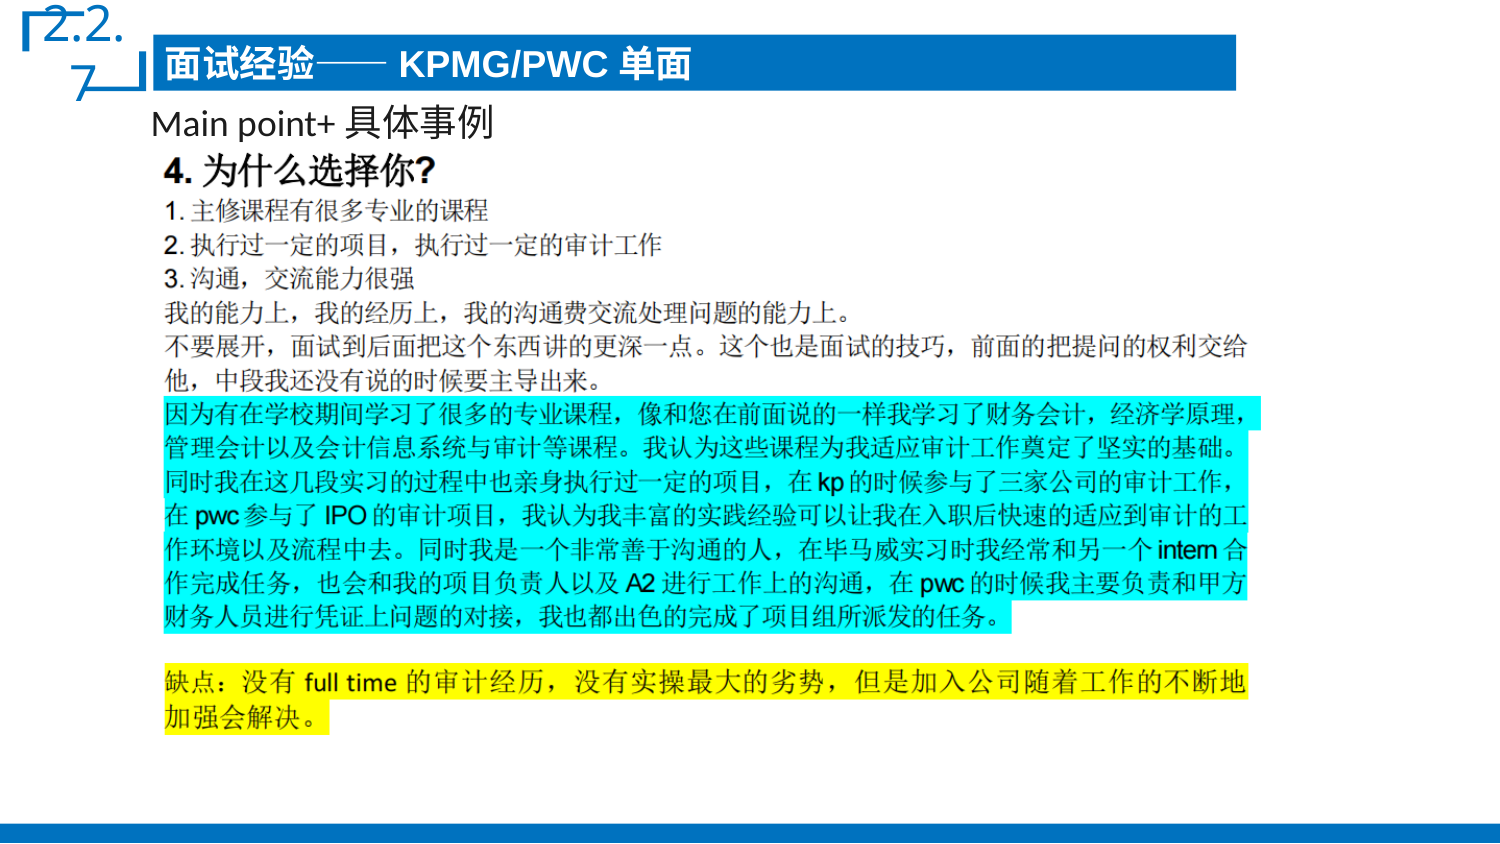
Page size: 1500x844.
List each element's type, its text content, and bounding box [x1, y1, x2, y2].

text_box 面试经验——KPMG/PWC单面 [153, 34, 1237, 91]
text_box 2.2.7 [22, 11, 85, 52]
picture [123, 131, 1335, 784]
text_box [0, 822, 1500, 844]
text_box Main point+具体事例 [135, 91, 886, 130]
text_box 2.2.7 [84, 51, 147, 92]
